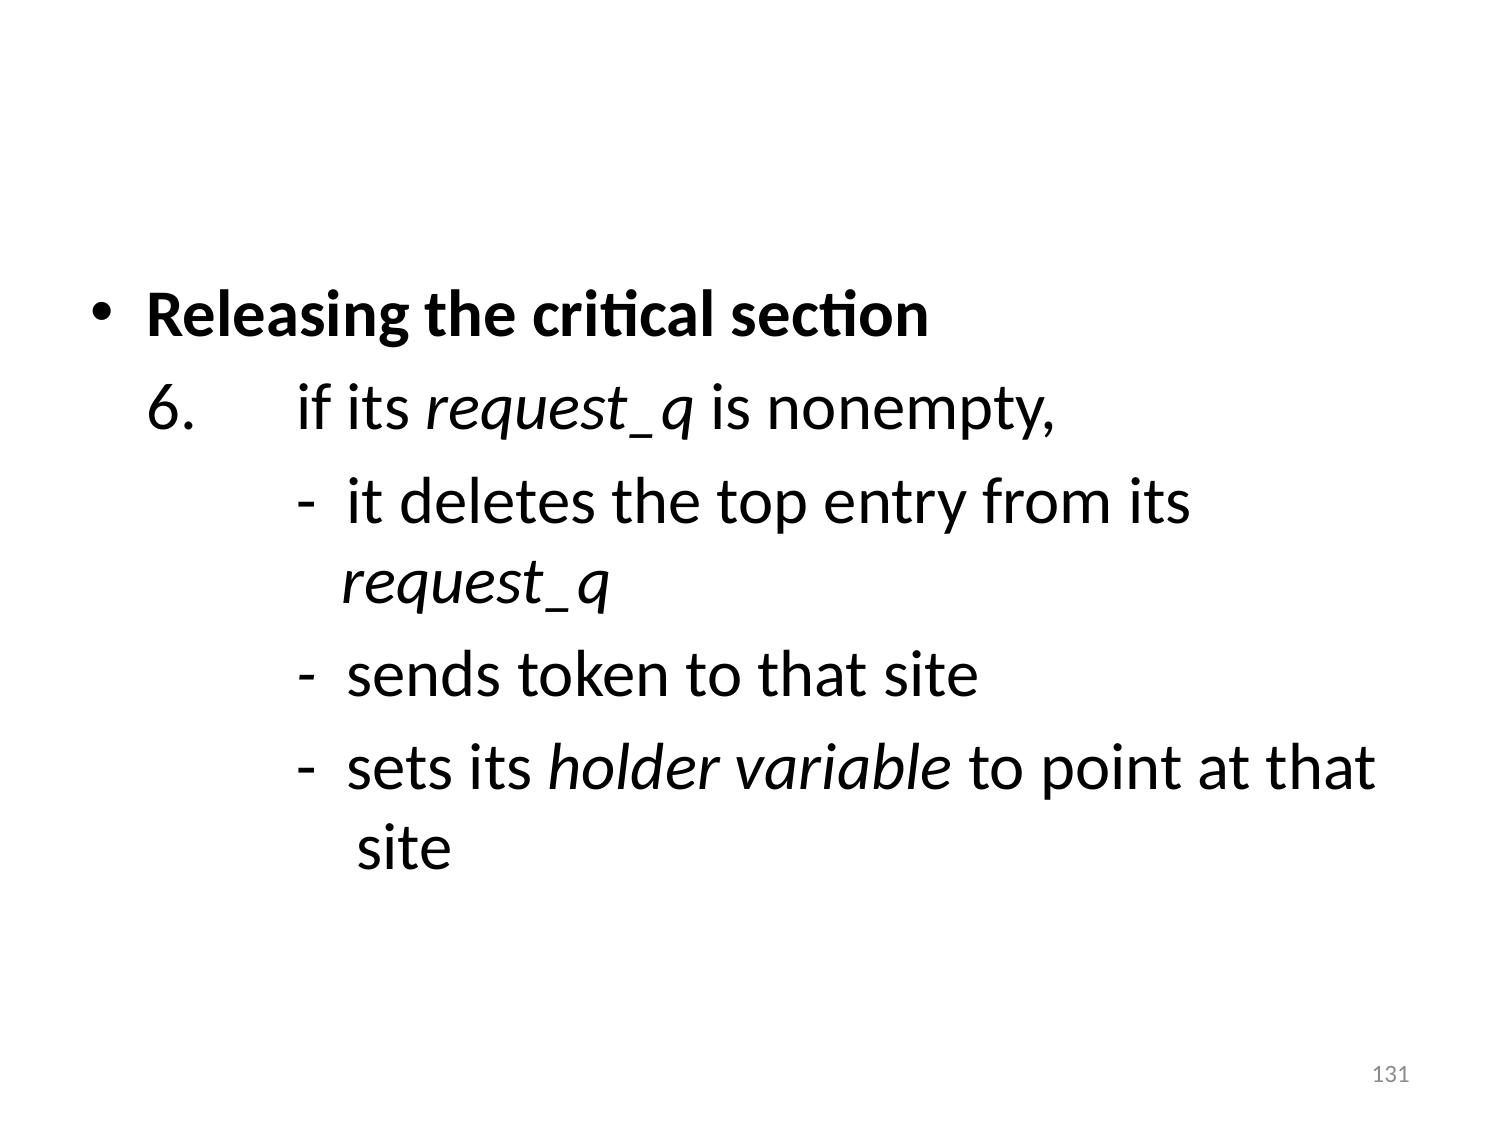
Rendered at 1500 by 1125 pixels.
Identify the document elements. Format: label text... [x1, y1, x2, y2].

slide_number 131 [1074, 1042, 1425, 1103]
list Releasing the critical section 6. if its request_q is nonempty, - it deletes the top entry from its request_q - sends token to that site - sets its holder variable to point at that site [75, 262, 1425, 1005]
